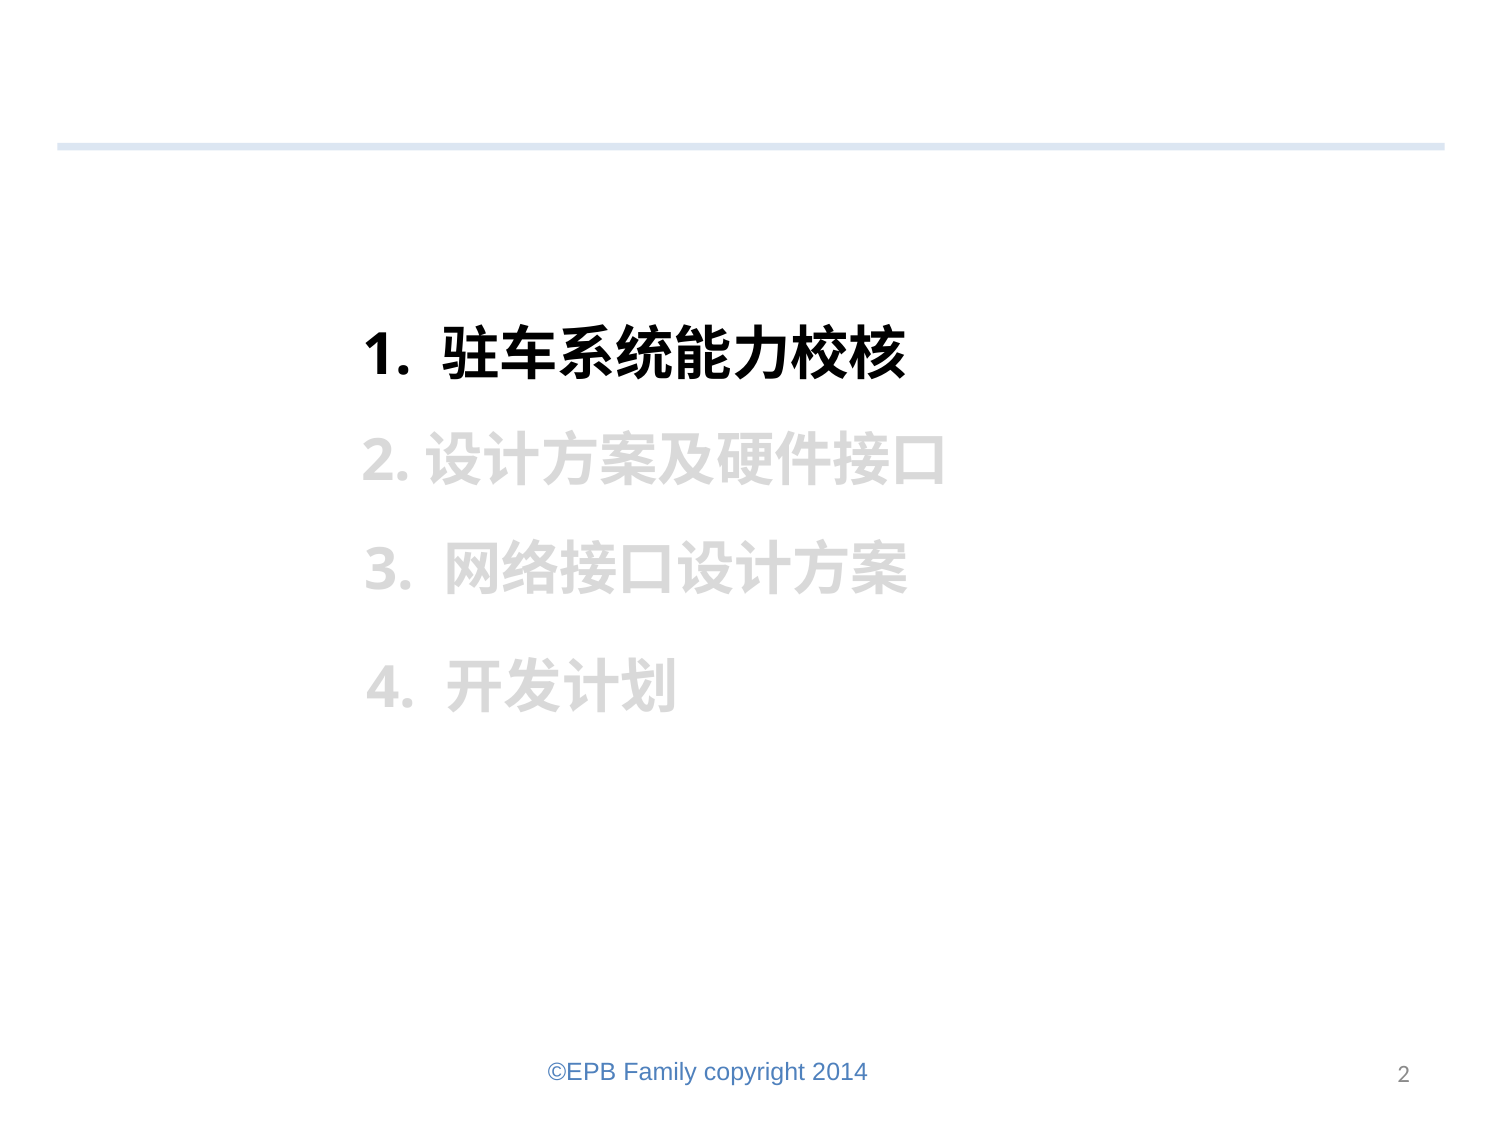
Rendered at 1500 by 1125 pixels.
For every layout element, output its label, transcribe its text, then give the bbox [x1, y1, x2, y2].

text_box 4. 开发计划 [351, 642, 694, 727]
slide_number 2 [1074, 1042, 1425, 1103]
text_box 3. 网络接口设计方案 [349, 523, 924, 609]
text_box 1. 驻车系统能力校核 [347, 308, 922, 394]
text_box 2.设计方案及硬件接口 [346, 414, 964, 500]
